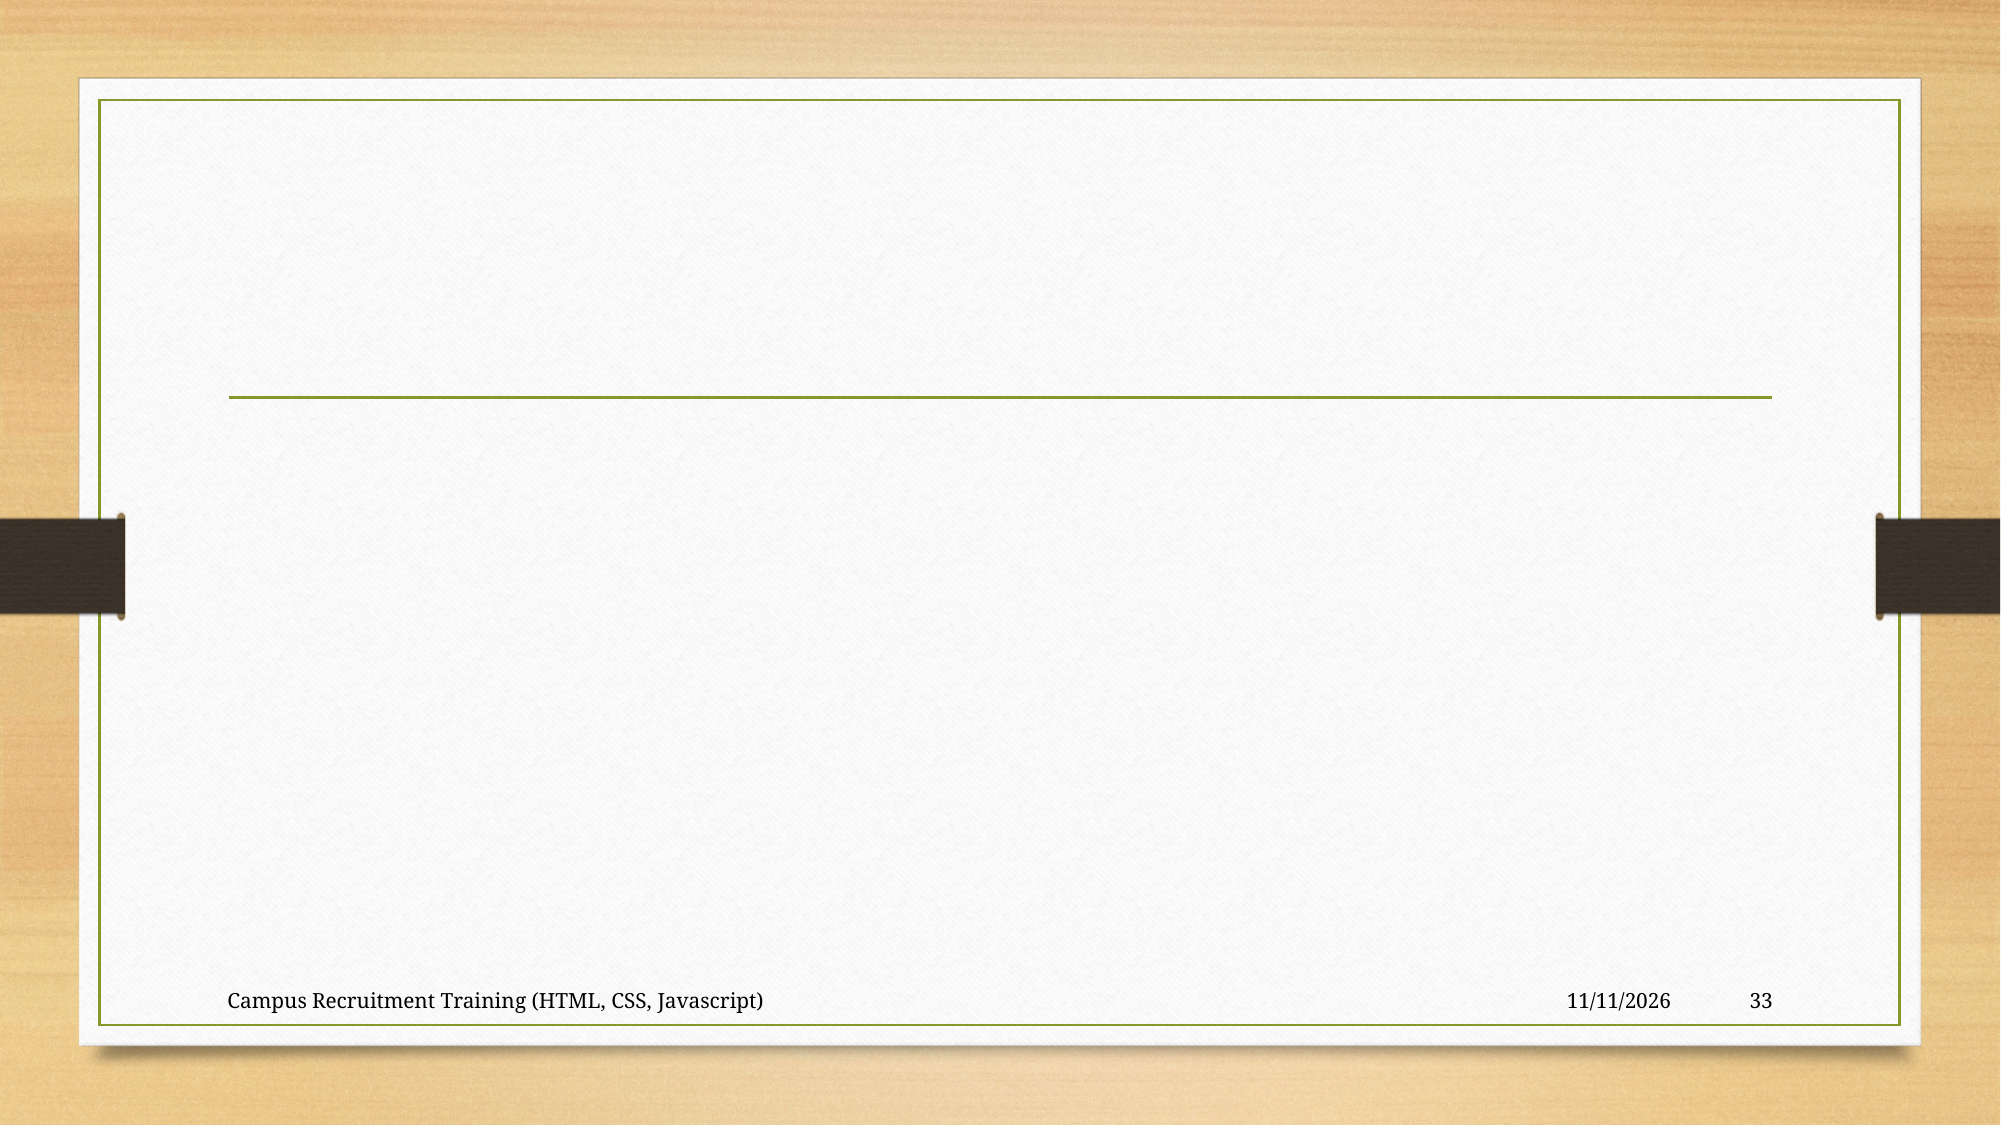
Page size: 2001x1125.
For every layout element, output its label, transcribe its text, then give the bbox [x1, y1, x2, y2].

footer Campus Recruitment Training (HTML, CSS, Javascript) [212, 979, 1411, 1025]
slide_number 33 [1698, 979, 1788, 1025]
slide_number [1423, 979, 1686, 1025]
picture [0, 0, 2001, 1125]
